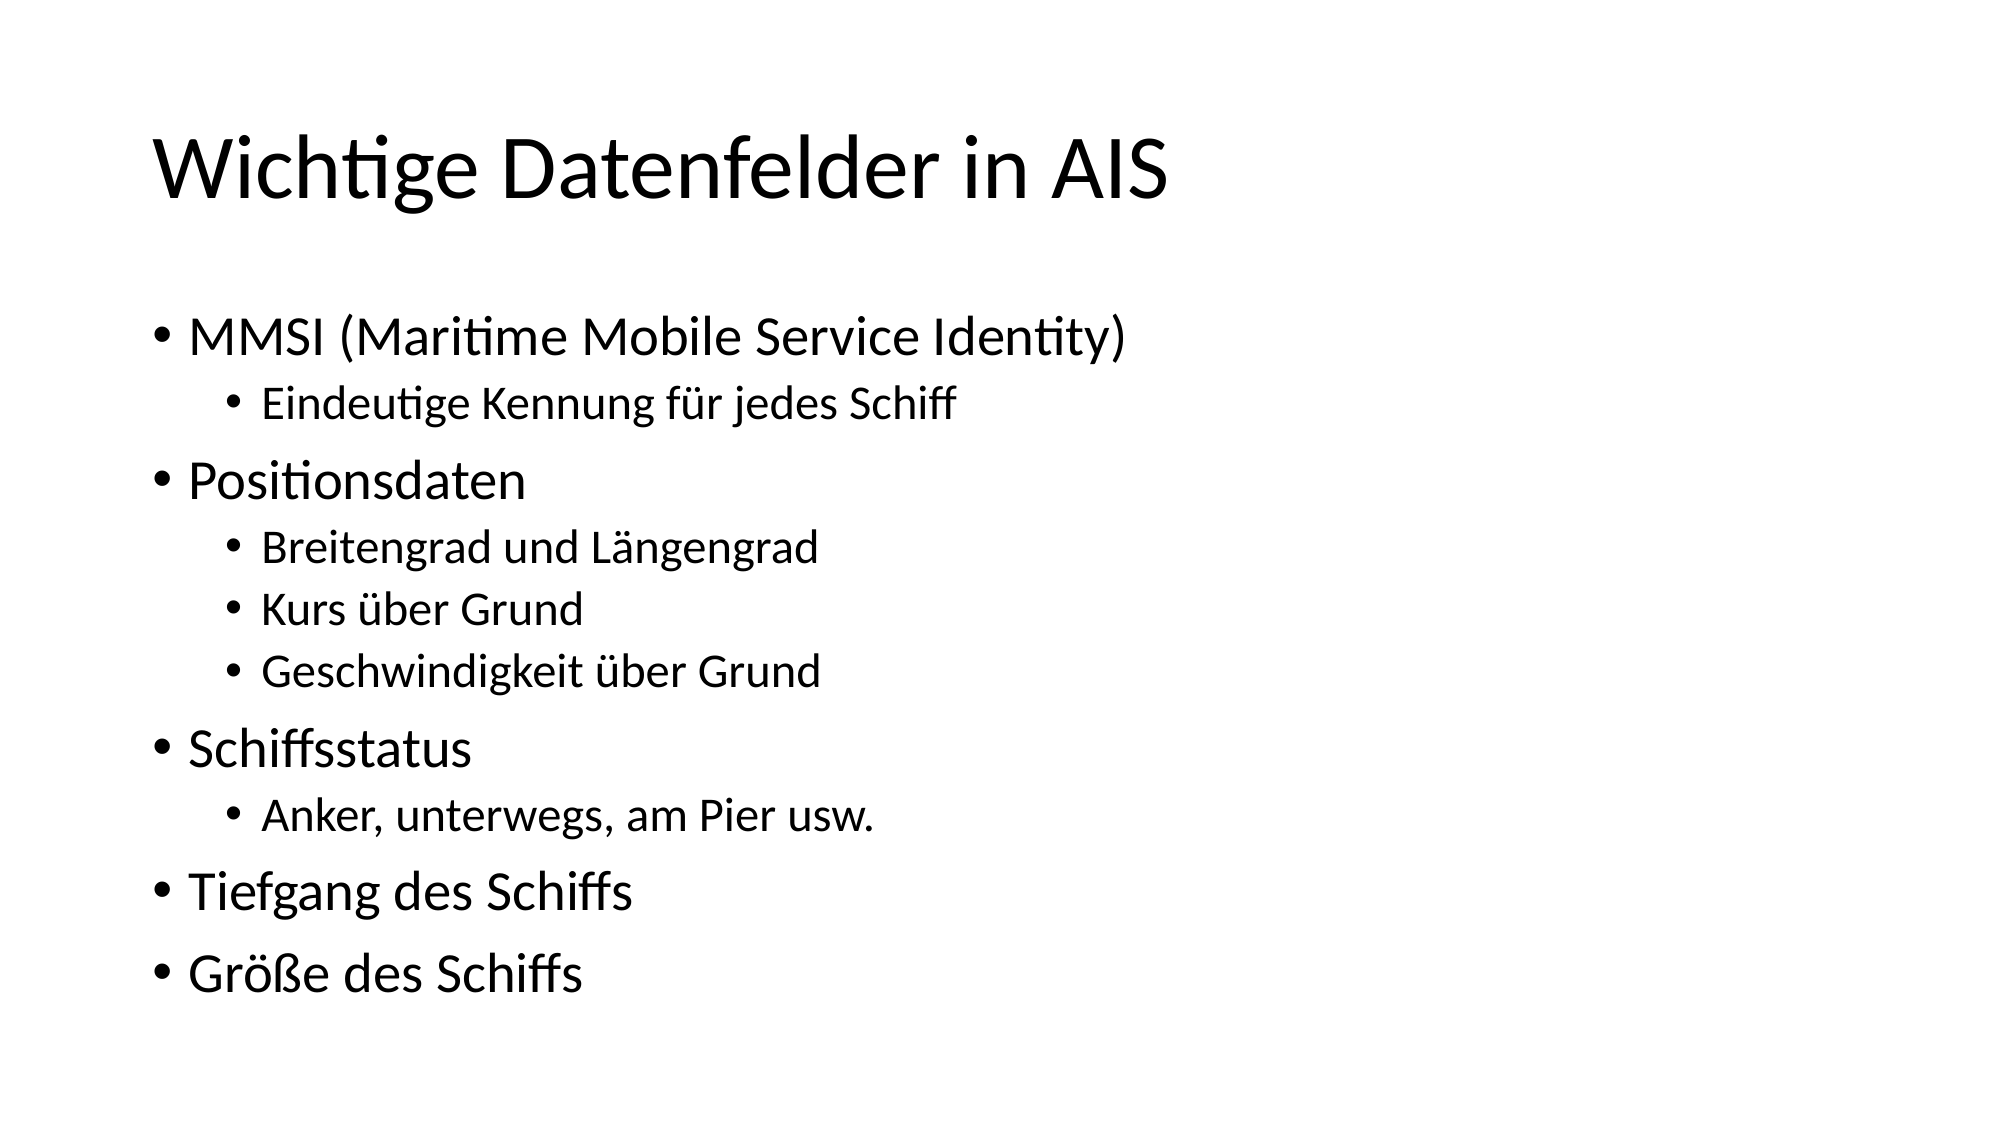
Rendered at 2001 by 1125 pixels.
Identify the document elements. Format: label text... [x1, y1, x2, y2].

list MMSI (Maritime Mobile Service Identity) Eindeutige Kennung für jedes Schiff Positionsdaten Breitengrad und Längengrad Kurs über Grund Geschwindigkeit über Grund Schiffsstatus Anker, unterwegs, am Pier usw. Tiefgang des Schiffs Größe des Schiffs [137, 299, 1863, 1014]
title Wichtige Datenfelder in AIS [137, 59, 1863, 278]
